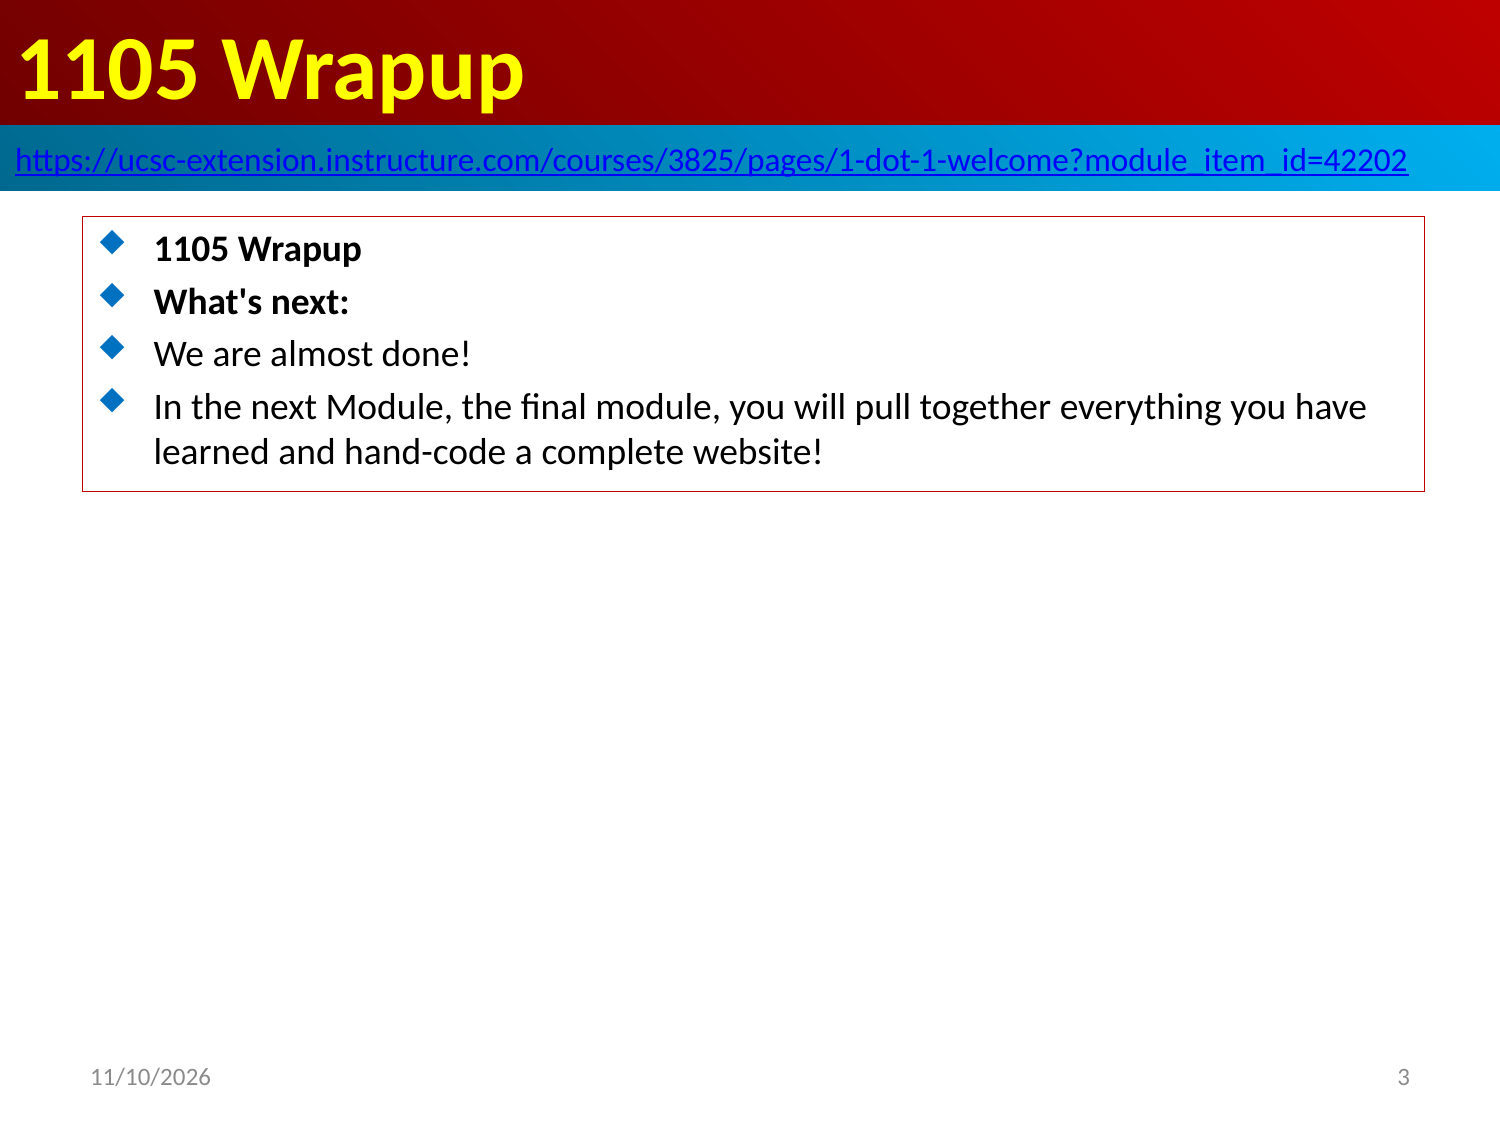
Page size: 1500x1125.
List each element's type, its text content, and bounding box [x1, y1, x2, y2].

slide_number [75, 1042, 425, 1109]
title 1105 Wrapup [0, 0, 1500, 125]
text_box https://ucsc-extension.instructure.com/courses/3825/pages/1-dot-1-welcome?module_item_id=42202 [0, 125, 1500, 191]
slide_number 3 [1074, 1042, 1425, 1109]
subtitle 1105 Wrapup What's next: We are almost done! In the next Module, the final module, you will pull together everything you have learned and hand-code a complete website! [82, 216, 1425, 492]
